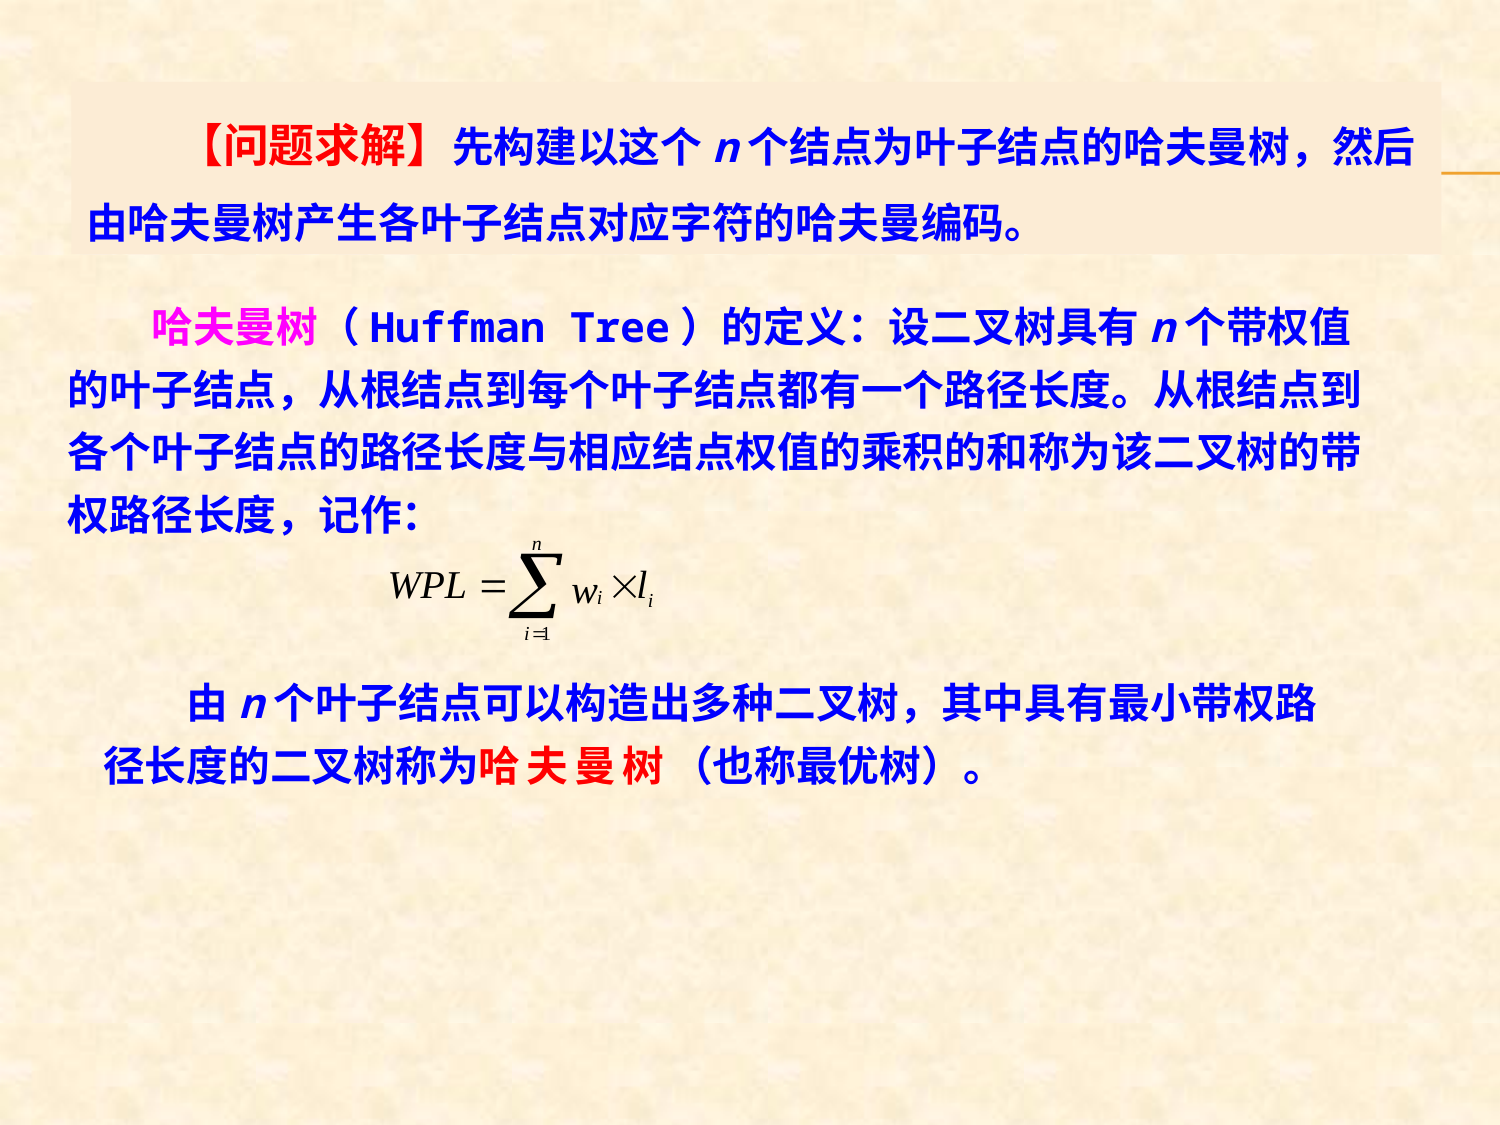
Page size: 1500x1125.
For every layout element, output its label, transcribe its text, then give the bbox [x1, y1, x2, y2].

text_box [383, 526, 668, 650]
text_box 【问题求解】先构建以这个n个结点为叶子结点的哈夫曼树，然后由哈夫曼树产生各叶子结点对应字符的哈夫曼编码。 [71, 81, 1442, 255]
picture [0, 0, 1500, 1125]
text_box 哈夫曼树（Huffman Tree）的定义：设二叉树具有n个带权值的叶子结点，从根结点到每个叶子结点都有一个路径长度。从根结点到各个叶子结点的路径长度与相应结点权值的乘积的和称为该二叉树的带权路径长度，记作： [53, 281, 1400, 546]
text_box 由n个叶子结点可以构造出多种二叉树，其中具有最小带权路径长度的二叉树称为哈夫曼树（也称最优树）。 [88, 656, 1353, 797]
